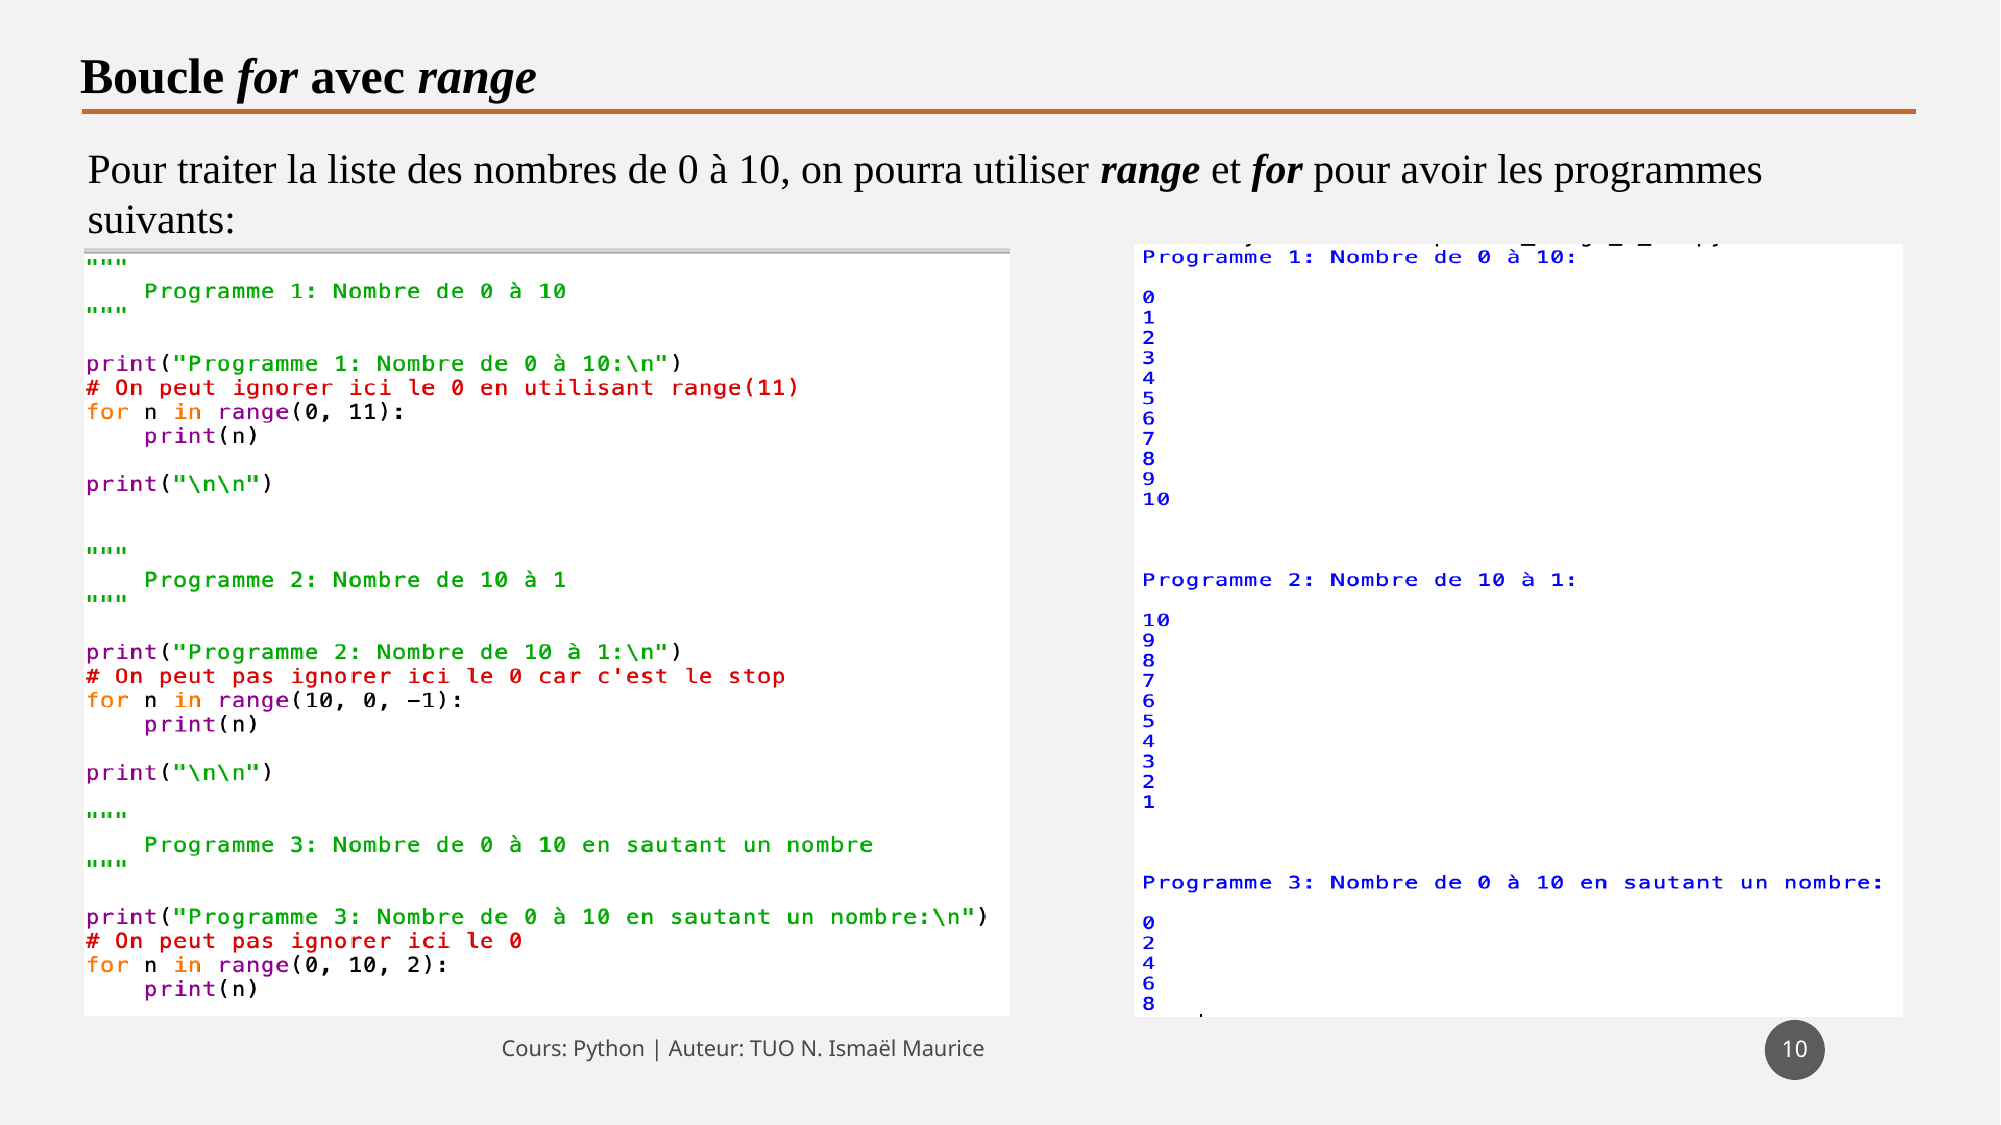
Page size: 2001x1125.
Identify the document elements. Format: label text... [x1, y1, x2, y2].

footer Cours: Python | Auteur: TUO N. Ismaël Maurice [262, 1023, 1231, 1076]
slide_number 10 [1764, 1019, 1825, 1080]
text_box Boucle for avec range [65, 35, 753, 111]
text_box Pour traiter la liste des nombres de 0 à 10, on pourra utiliser range et for pour avoir les programmes suivants: [72, 134, 1916, 250]
picture [1134, 244, 1903, 1017]
picture [84, 248, 1010, 1016]
